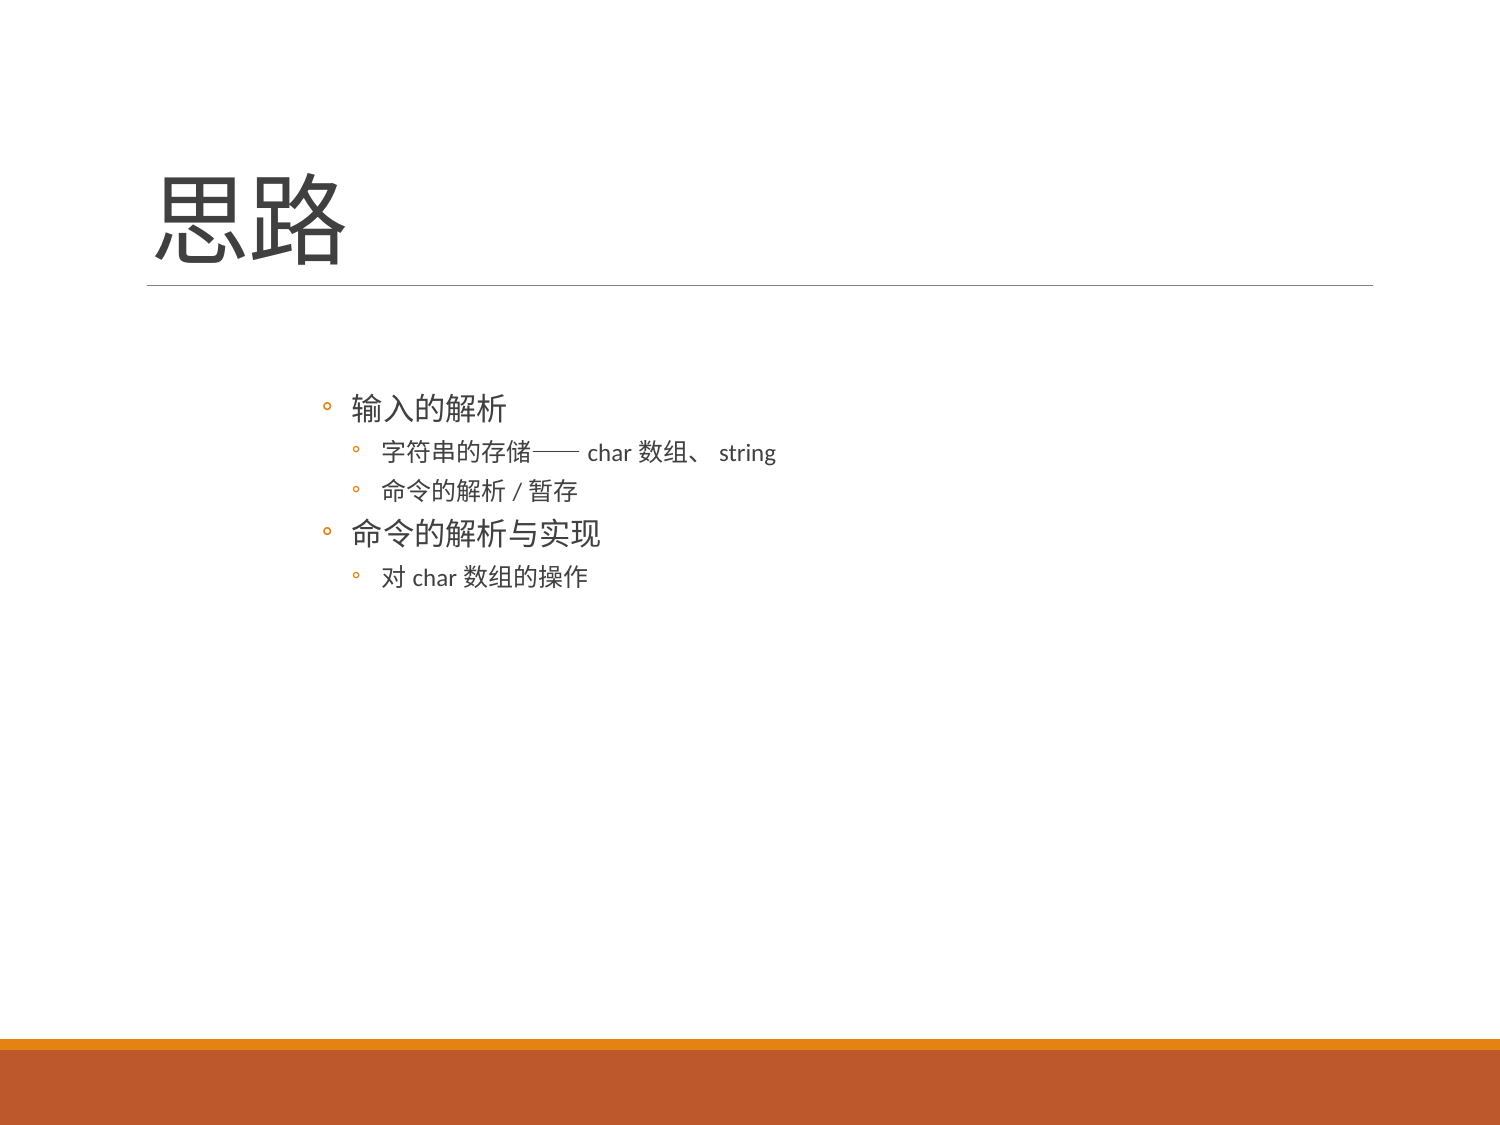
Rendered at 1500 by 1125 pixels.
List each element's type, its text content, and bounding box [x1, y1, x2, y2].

title 思路 [135, 47, 1373, 285]
list 输入的解析 字符串的存储——char数组、string 命令的解析/暂存 命令的解析与实现 对char数组的操作 [288, 386, 1217, 817]
